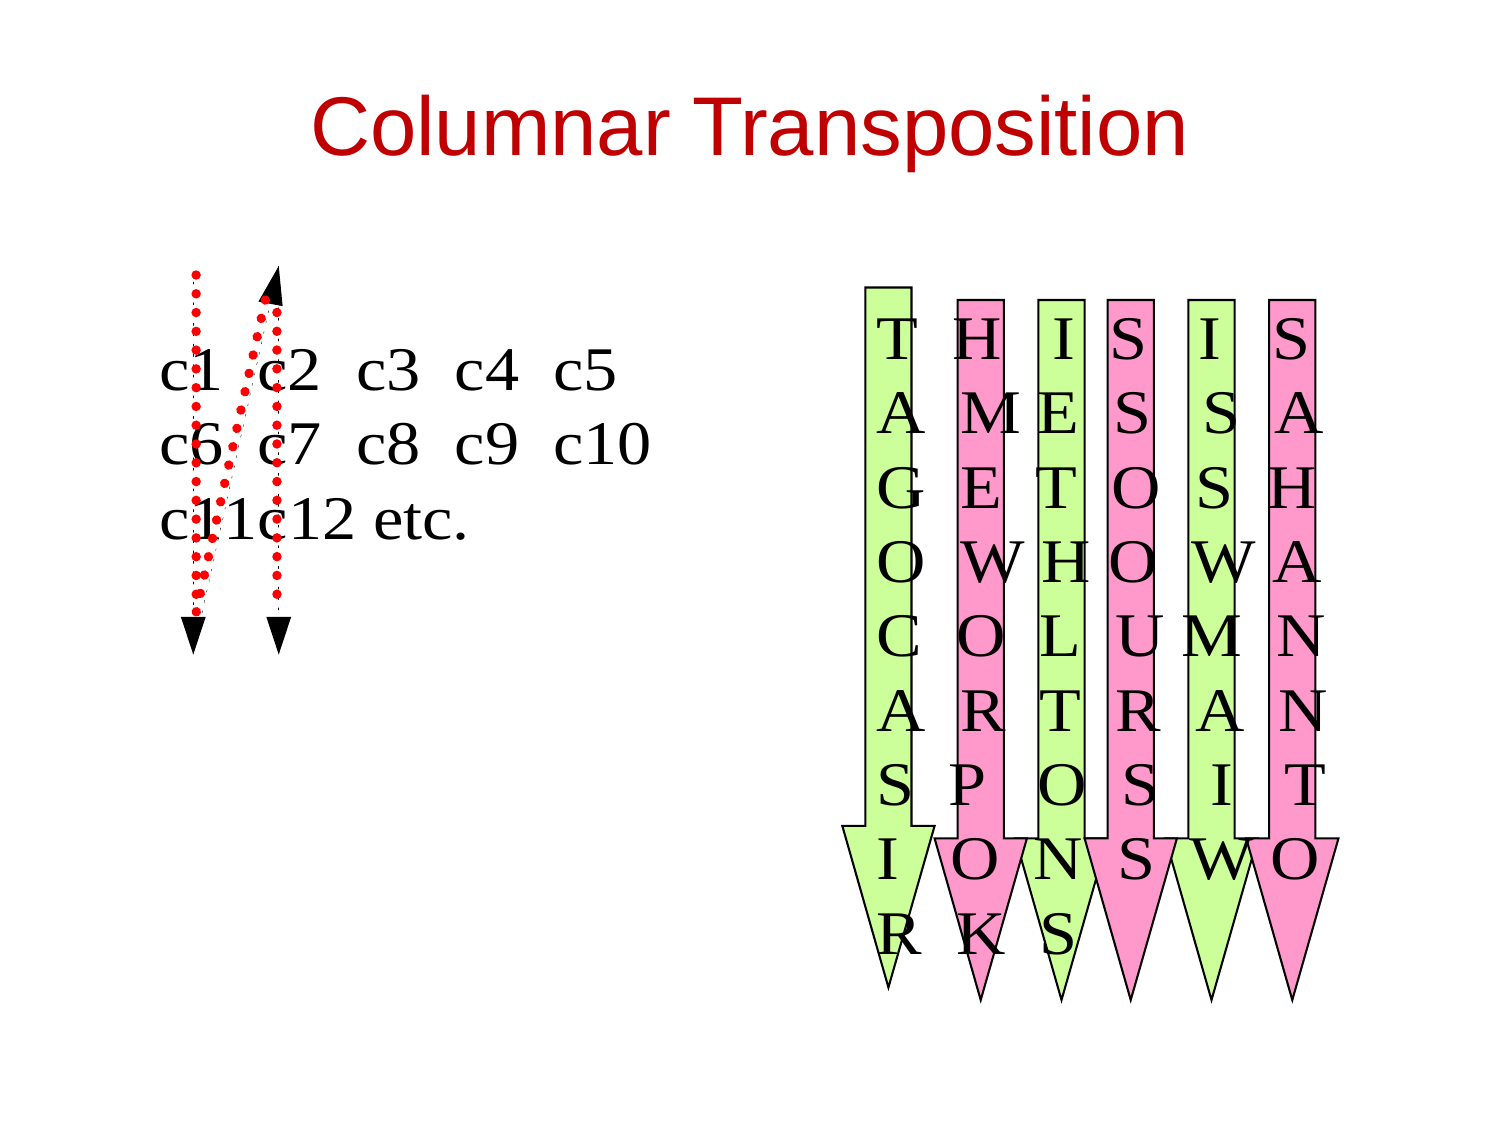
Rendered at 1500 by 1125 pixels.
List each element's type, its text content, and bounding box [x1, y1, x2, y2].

title Columnar Transposition [116, 19, 1384, 225]
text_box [138, 224, 1351, 985]
